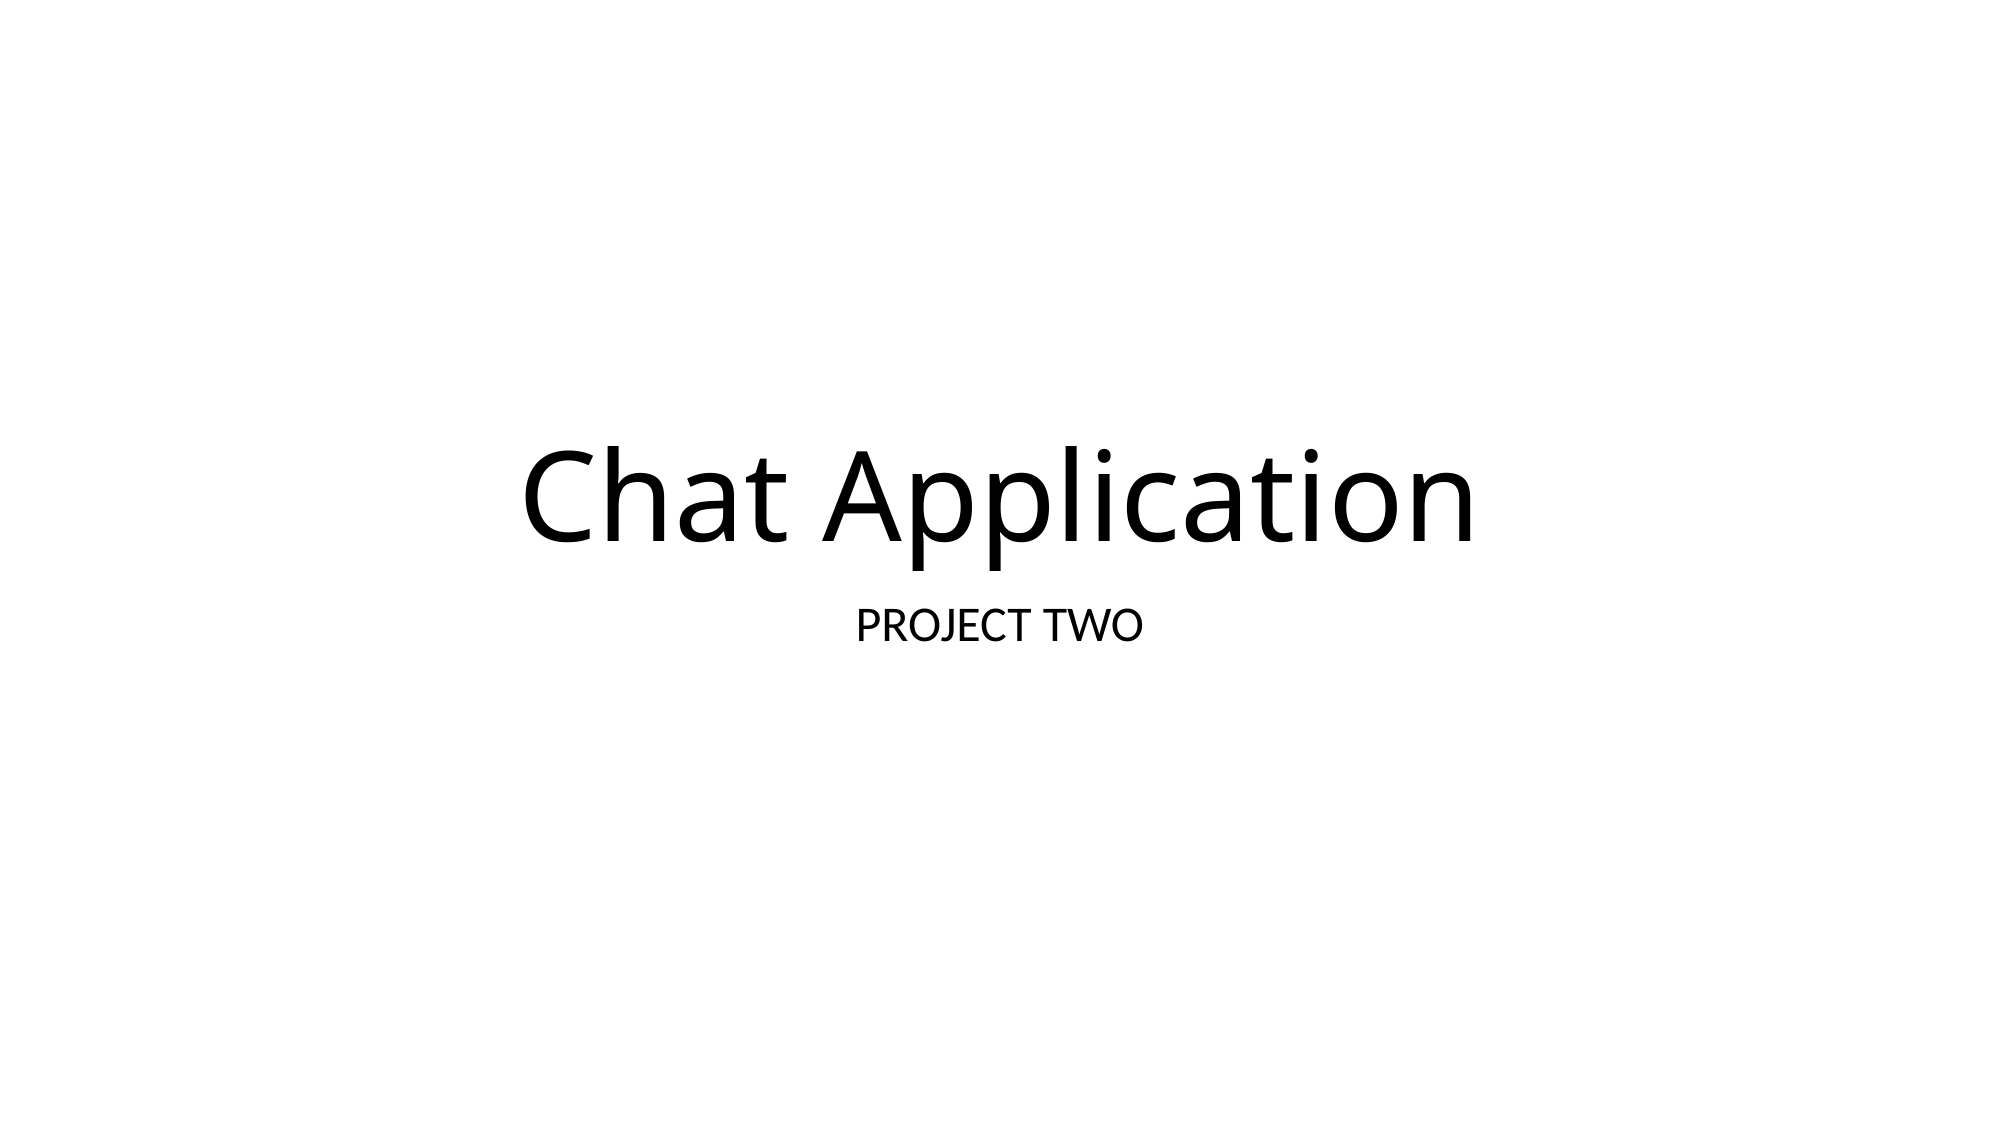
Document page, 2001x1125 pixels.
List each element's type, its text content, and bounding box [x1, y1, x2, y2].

subtitle PROJECT TWO [249, 590, 1750, 863]
title Chat Application [249, 184, 1750, 576]
